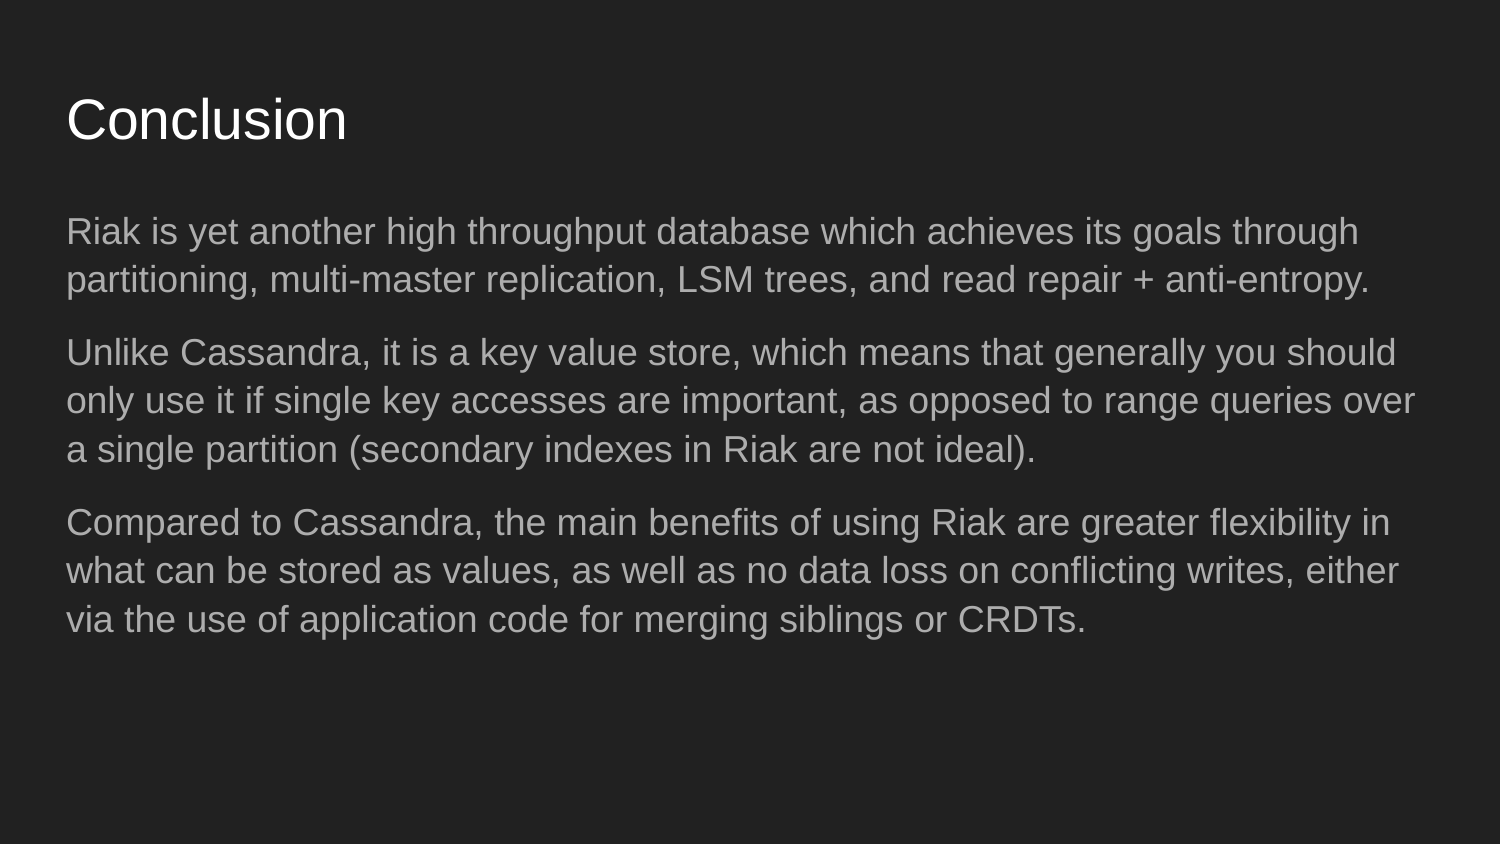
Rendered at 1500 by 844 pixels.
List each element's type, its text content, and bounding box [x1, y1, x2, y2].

title Conclusion [51, 72, 1449, 167]
list Riak is yet another high throughput database which achieves its goals through partitioning, multi-master replication, LSM trees, and read repair + anti-entropy. Unlike Cassandra, it is a key value store, which means that generally you should only use it if single key accesses are important, as opposed to range queries over a single partition (secondary indexes in Riak are not ideal). Compared to Cassandra, the main benefits of using Riak are greater flexibility in what can be stored as values, as well as no data loss on conflicting writes, either via the use of application code for merging siblings or CRDTs. [51, 189, 1449, 750]
